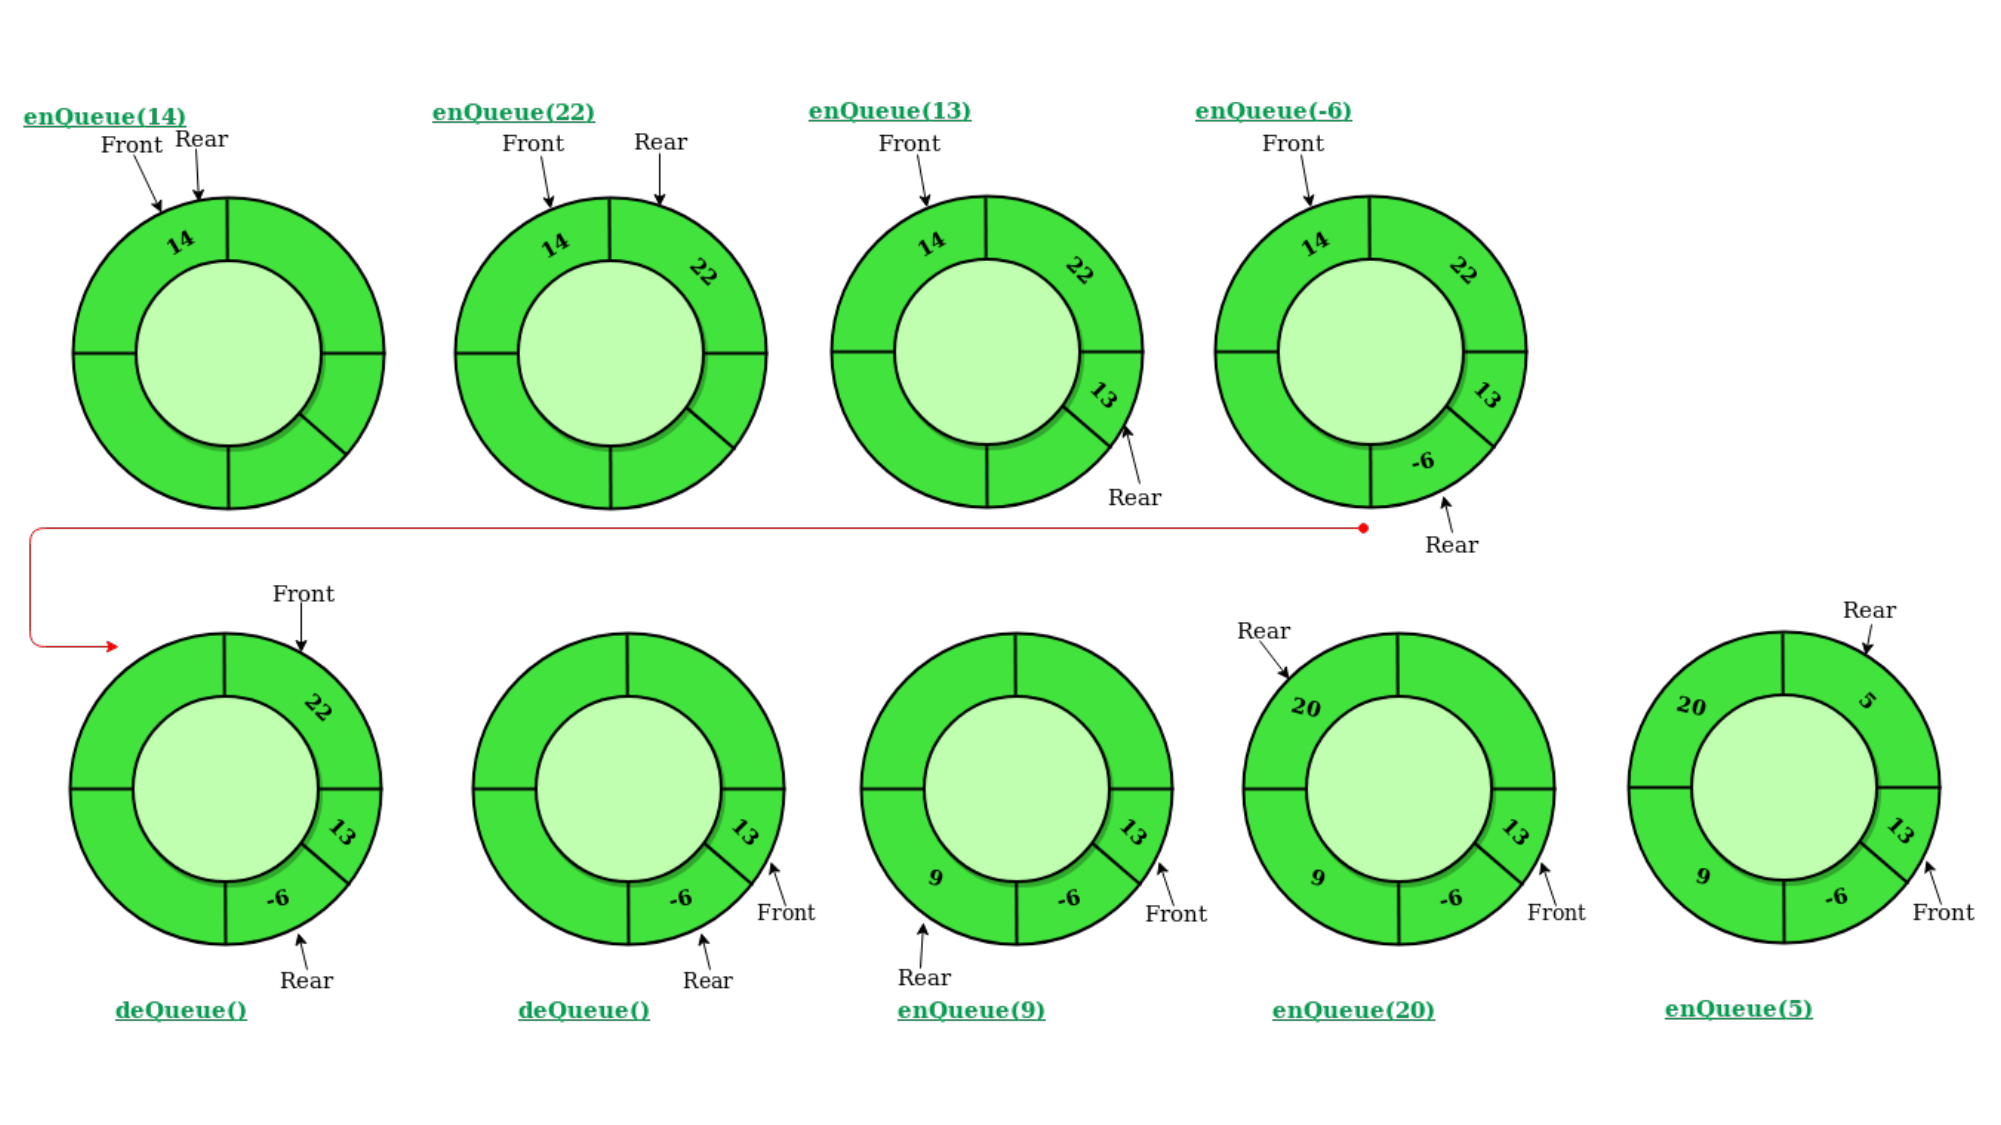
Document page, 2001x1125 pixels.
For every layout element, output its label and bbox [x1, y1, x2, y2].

picture [0, 95, 2000, 1030]
